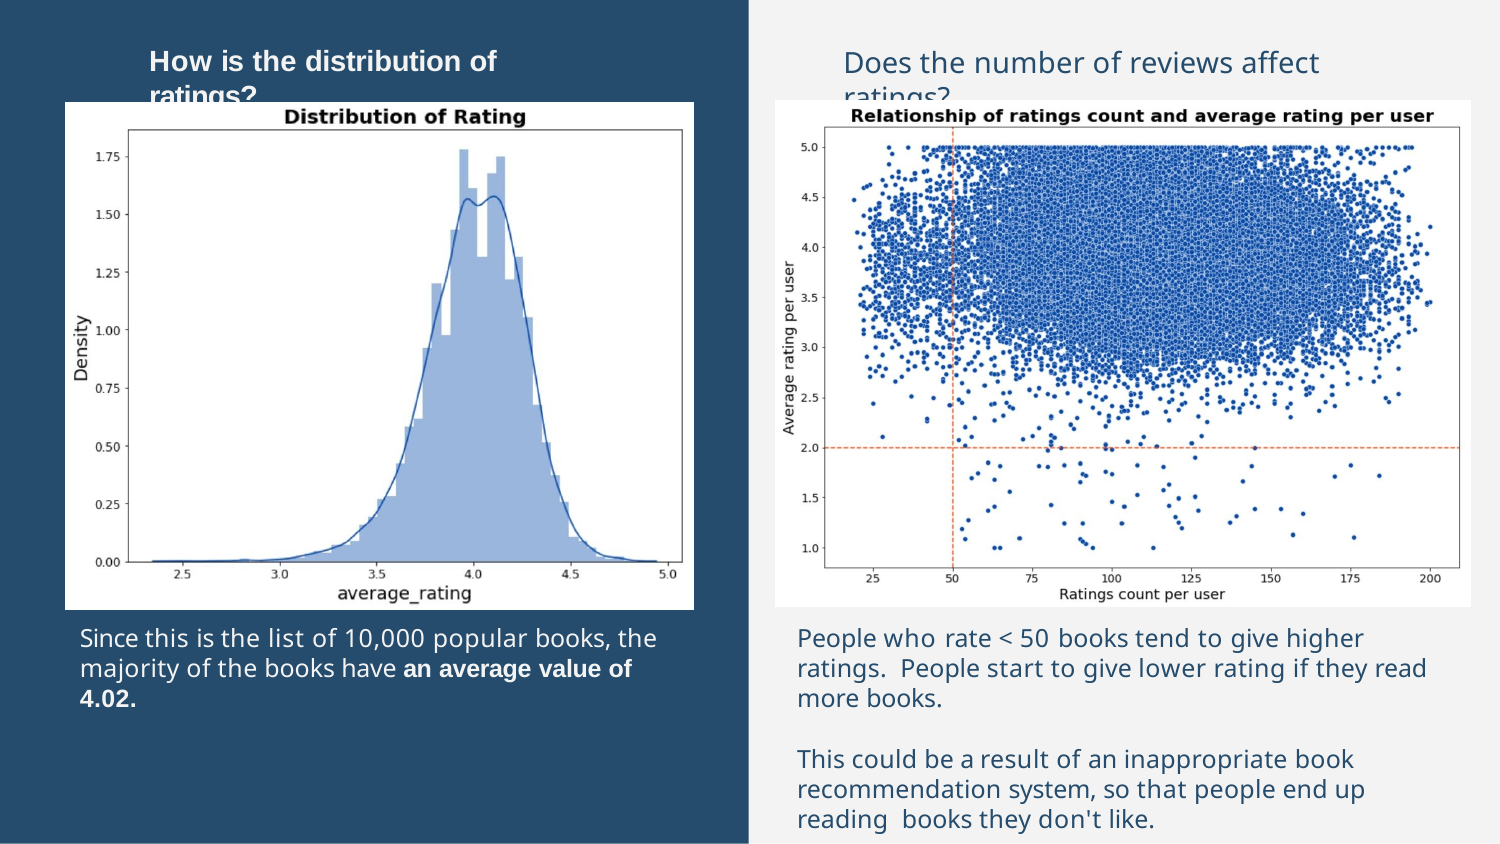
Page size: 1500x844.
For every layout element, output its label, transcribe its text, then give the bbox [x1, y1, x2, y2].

text_box Since this is the list of 10,000 popular books, the majority of the books have an average value of 4.02. [77, 620, 675, 713]
picture [775, 100, 1471, 608]
text_box [0, 0, 749, 844]
text_box People who rate < 50 books tend to give higher ratings. People start to give lower rating if they read more books. This could be a result of an inappropriate book recommendation system, so that people end up reading books they don't like. [795, 620, 1436, 834]
picture [65, 102, 694, 610]
text_box Does the number of reviews affect ratings? [841, 42, 1405, 98]
title How is the distribution of ratings? [147, 40, 613, 101]
